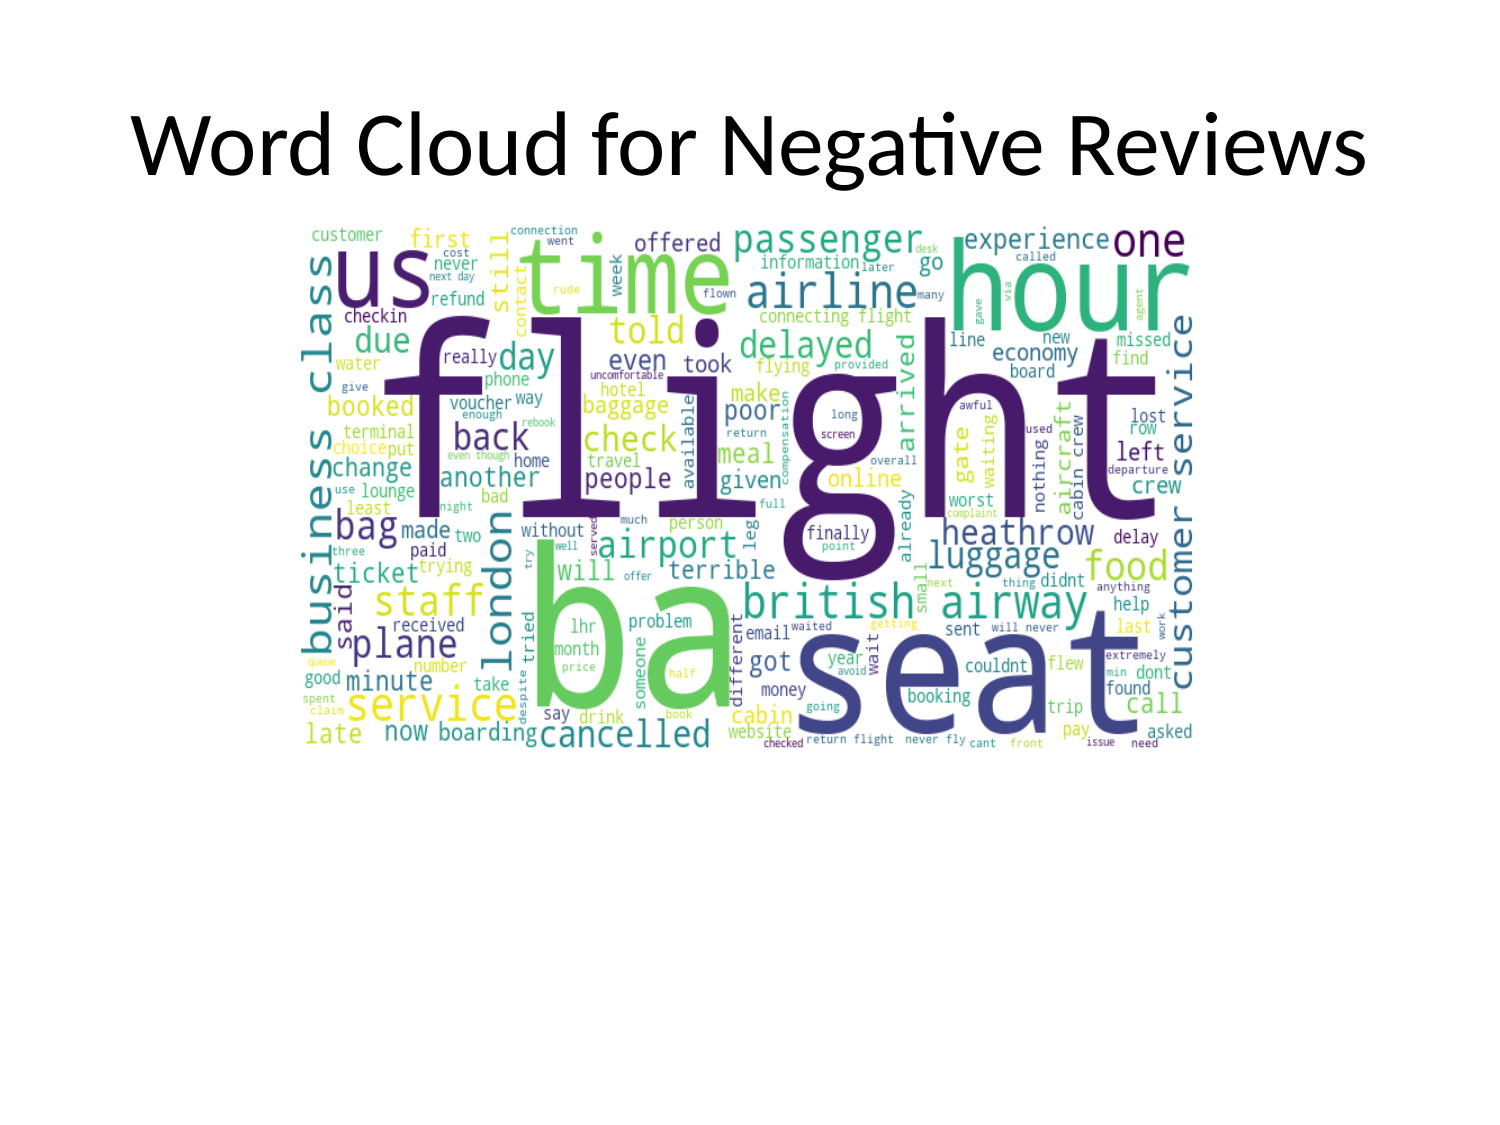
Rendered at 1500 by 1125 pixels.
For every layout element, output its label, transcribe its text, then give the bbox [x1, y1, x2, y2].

title Word Cloud for Negative Reviews [75, 45, 1425, 233]
picture [299, 224, 1201, 751]
